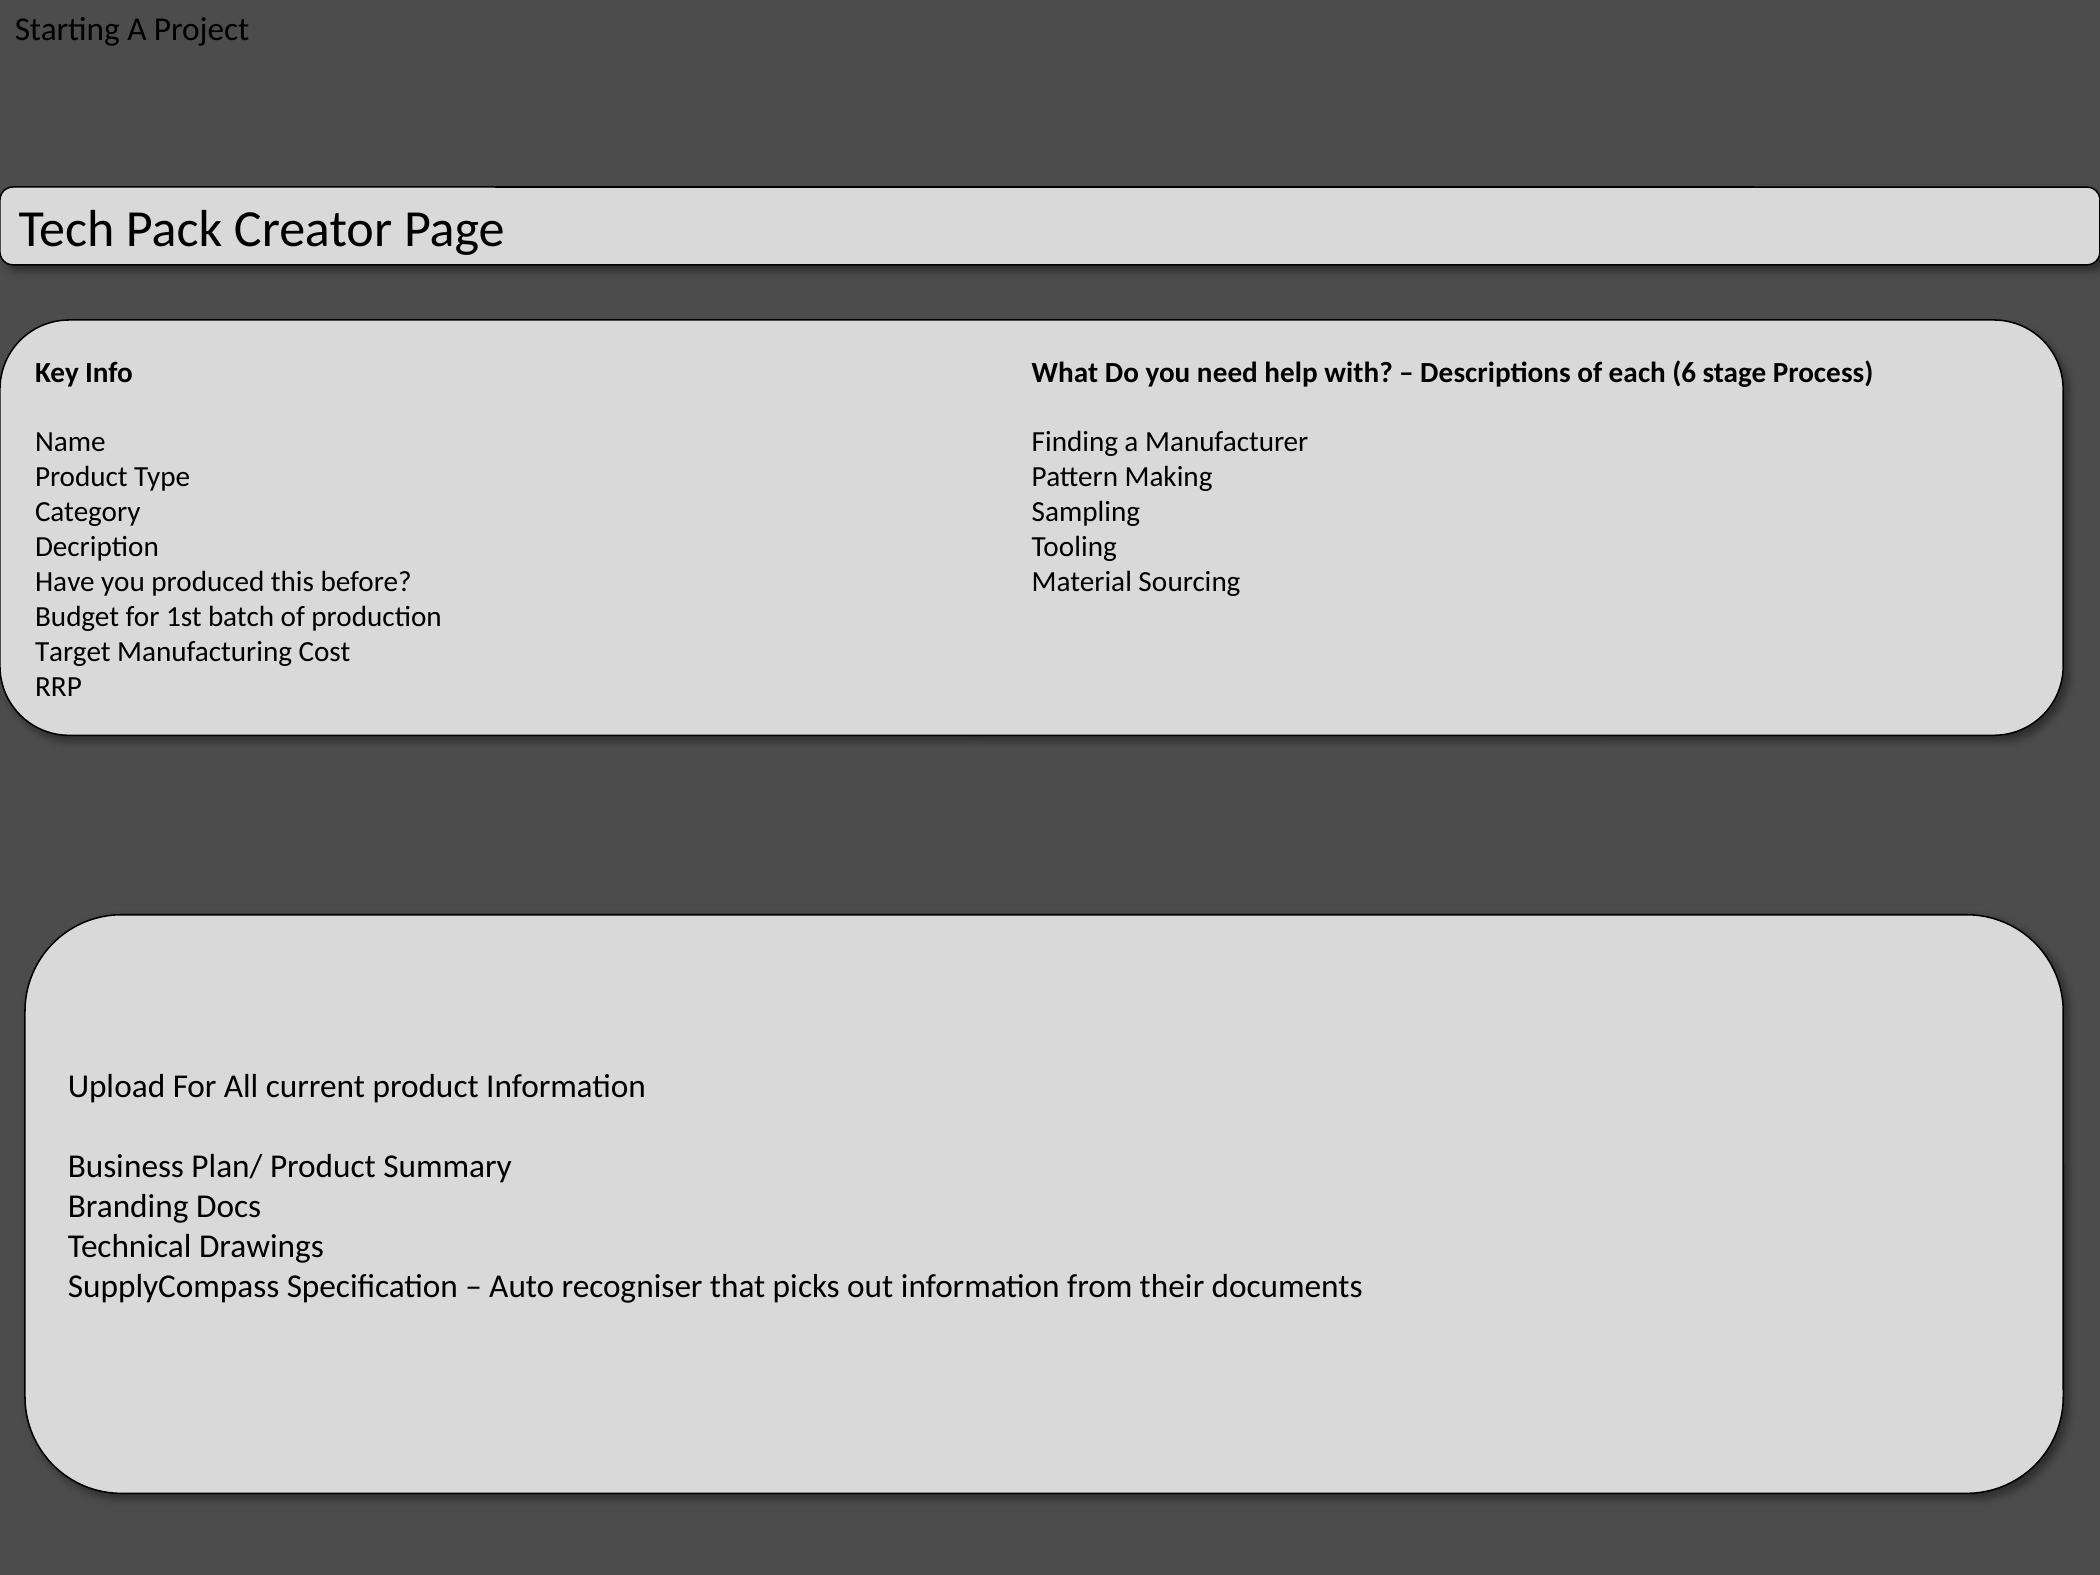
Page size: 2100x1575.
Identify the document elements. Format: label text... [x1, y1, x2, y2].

text_box Upload For All current product Information Business Plan/ Product Summary Branding Docs Technical Drawings SupplyCompass Specification – Auto recogniser that picks out information from their documents [24, 913, 2065, 1495]
text_box Starting A Project [0, 0, 846, 55]
text_box Tech Pack Creator Page [0, 186, 2100, 266]
text_box Key Info Name Product Type Category Decription Have you produced this before? Budget for 1st batch of production Target Manufacturing Cost RRP What Do you need help with? – Descriptions of each (6 stage Process) Finding a Manufacturer Pattern Making Sampling Tooling Material Sourcing [0, 319, 2064, 737]
